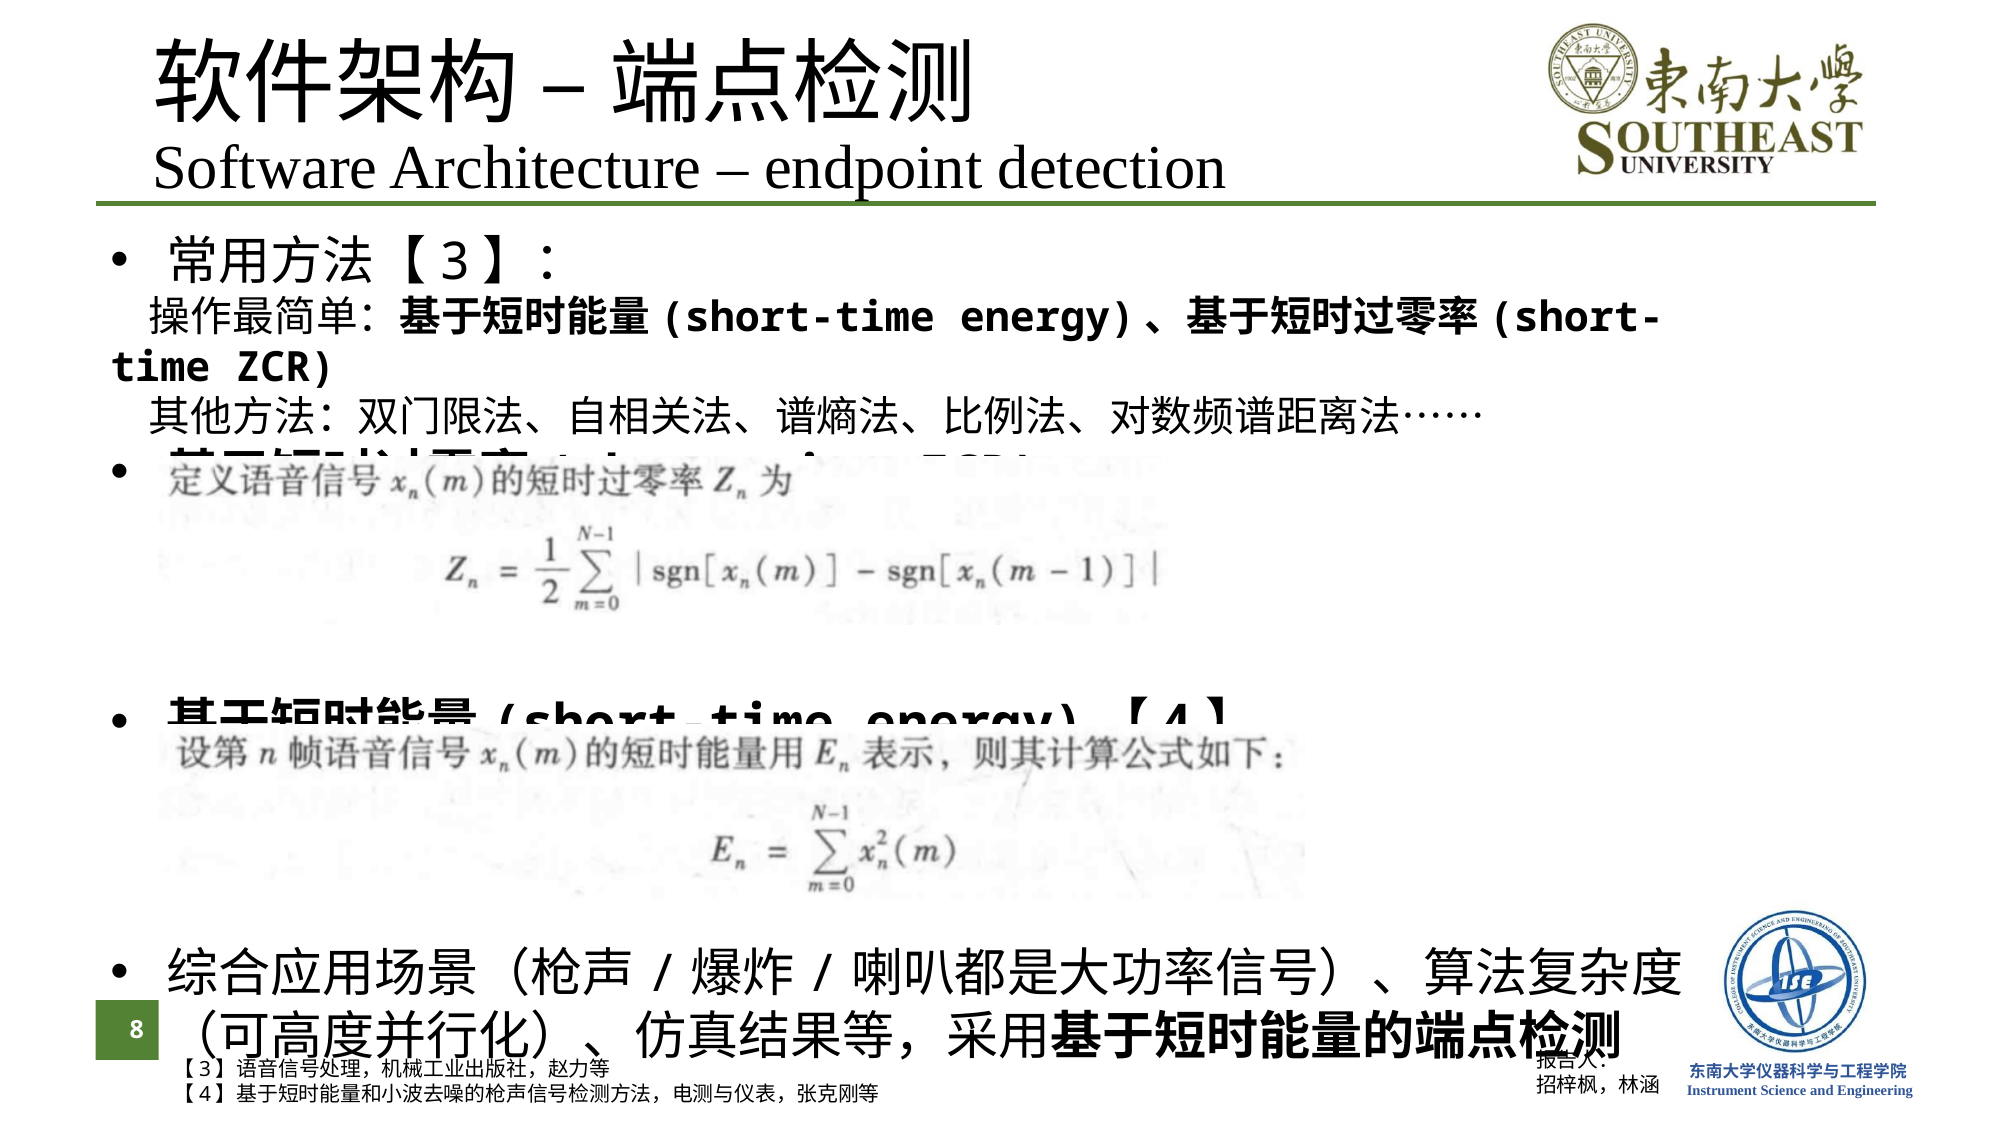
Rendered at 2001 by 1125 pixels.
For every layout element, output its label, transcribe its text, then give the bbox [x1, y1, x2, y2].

picture [1775, 901, 1876, 1062]
text_box 报告人： 招梓枫，林涵 [1521, 1039, 1681, 1105]
text_box 常用方法【3】： 操作最简单：基于短时能量(short-time energy)、基于短时过零率(short-time ZCR) 其他方法：双门限法、自相关法、谱熵法、比例法、对数频谱距离法…… 基于短时过零率(short-time ZCR) 基于短时能量(short-time energy)【4】 综合应用场景（枪声/爆炸/喇叭都是大功率信号）、算法复杂度（可高度并行化）、仿真结果等，采用基于短时能量的端点检测 [95, 219, 1775, 1125]
picture [158, 456, 1168, 625]
picture [158, 723, 1305, 900]
text_box 【3】语音信号处理，机械工业出版社，赵力等 【4】基于短时能量和小波去噪的枪声信号检测方法，电测与仪表，张克刚等 [158, 1047, 930, 1125]
picture [1532, 9, 1876, 184]
title 软件架构 – 端点检测 Software Architecture – endpoint detection [137, 28, 1863, 247]
